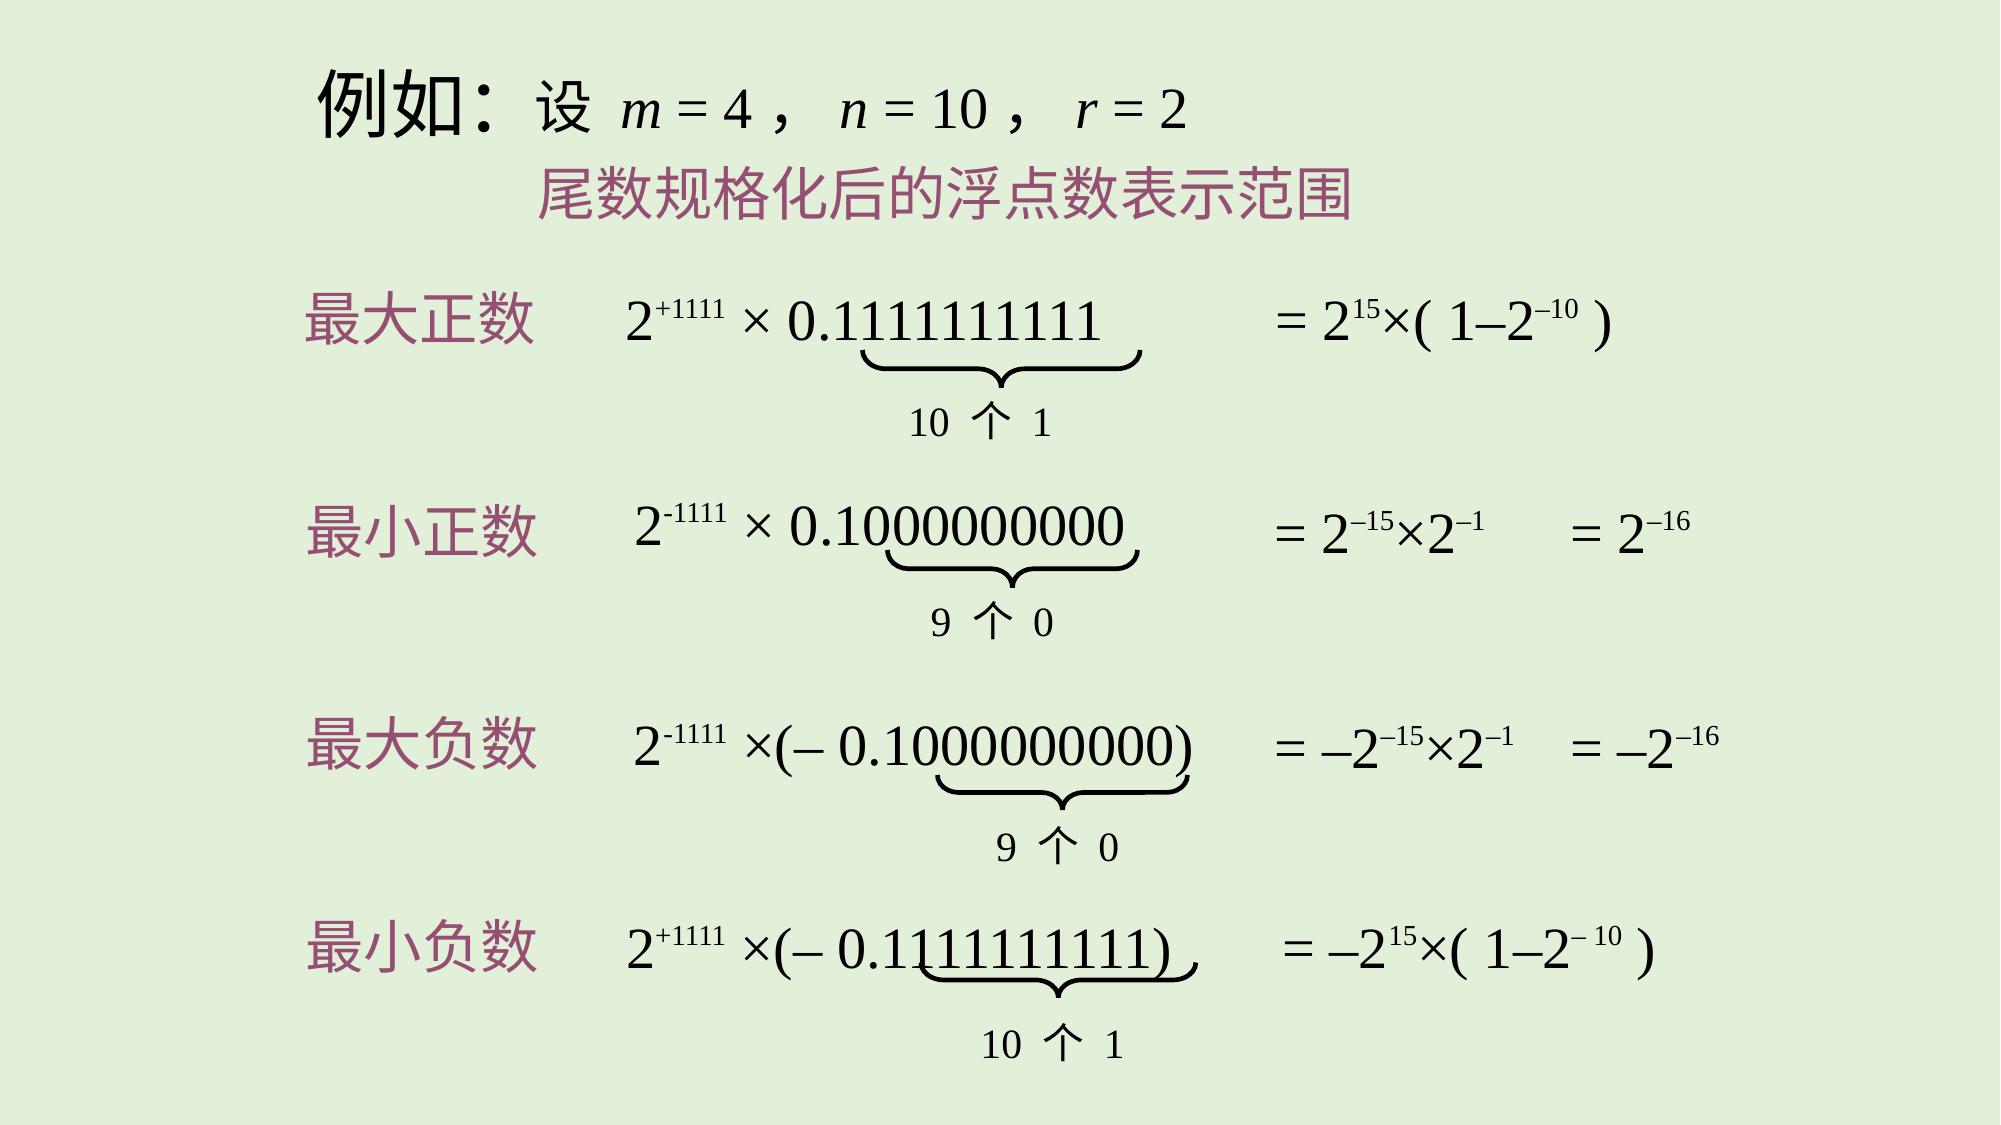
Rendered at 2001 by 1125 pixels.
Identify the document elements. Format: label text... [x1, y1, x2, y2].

text_box 最小正数 [290, 487, 554, 573]
text_box 最大负数 [290, 699, 554, 785]
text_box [599, 274, 1141, 453]
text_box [599, 699, 1229, 878]
text_box 最大正数 [288, 275, 552, 360]
text_box = 2–16 [1555, 487, 1706, 573]
text_box 设 m = 4，n = 10，r = 2 [520, 62, 1379, 148]
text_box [599, 479, 1161, 653]
text_box = –215×( 1–2– 10 ) [1267, 902, 1686, 988]
text_box 尾数规格化后的浮点数表示范围 [522, 149, 1369, 235]
text_box 最小负数 [290, 902, 554, 988]
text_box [599, 902, 1199, 1075]
text_box 例如： [300, 49, 556, 155]
text_box = –2–15×2–1 [1260, 702, 1545, 788]
text_box = 2–15×2–1 [1259, 487, 1516, 573]
text_box = 215×( 1–2–10 ) [1260, 275, 1643, 360]
text_box = –2–16 [1555, 702, 1735, 788]
